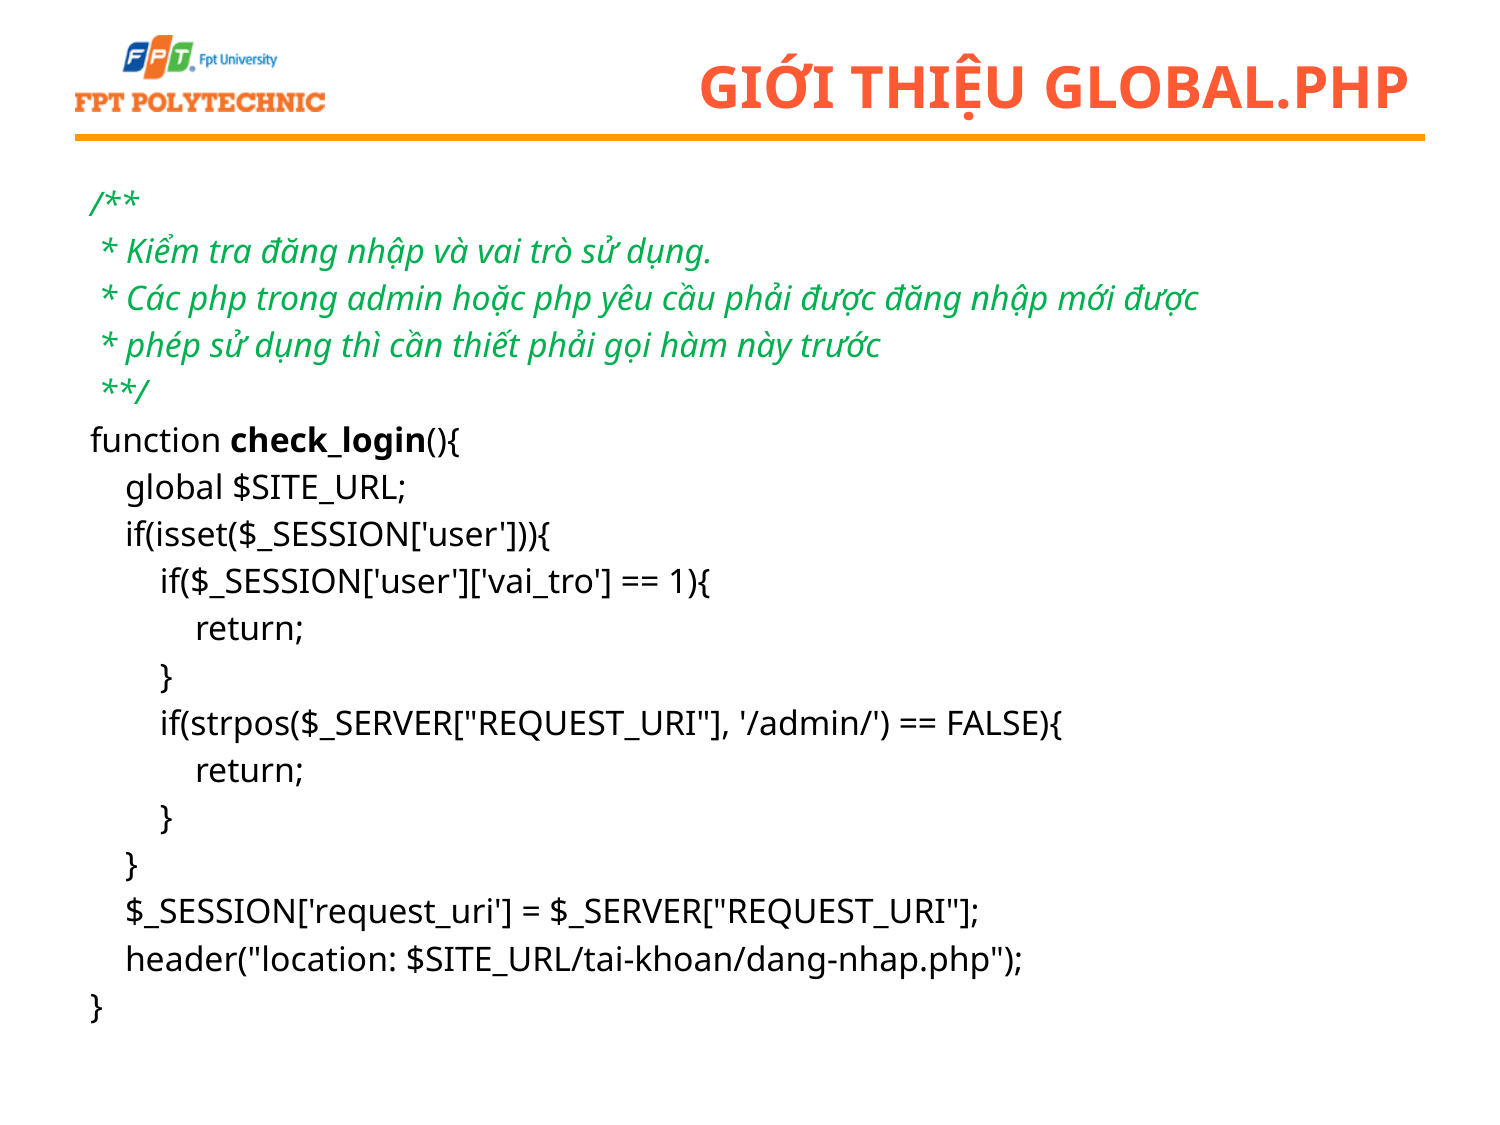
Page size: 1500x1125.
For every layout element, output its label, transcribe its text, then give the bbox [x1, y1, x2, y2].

list /** * Kiểm tra đăng nhập và vai trò sử dụng. * Các php trong admin hoặc php yêu cầu phải được đăng nhập mới được * phép sử dụng thì cần thiết phải gọi hàm này trước **/ function check_login(){ global $SITE_URL; if(isset($_SESSION['user'])){ if($_SESSION['user']['vai_tro'] == 1){ return; } if(strpos($_SERVER["REQUEST_URI"], '/admin/') == FALSE){ return; } } $_SESSION['request_uri'] = $_SERVER["REQUEST_URI"]; header("location: $SITE_URL/tai-khoan/dang-nhap.php"); } [75, 174, 1425, 1038]
title Giới thiệu global.php [337, 45, 1425, 125]
picture [75, 35, 325, 112]
